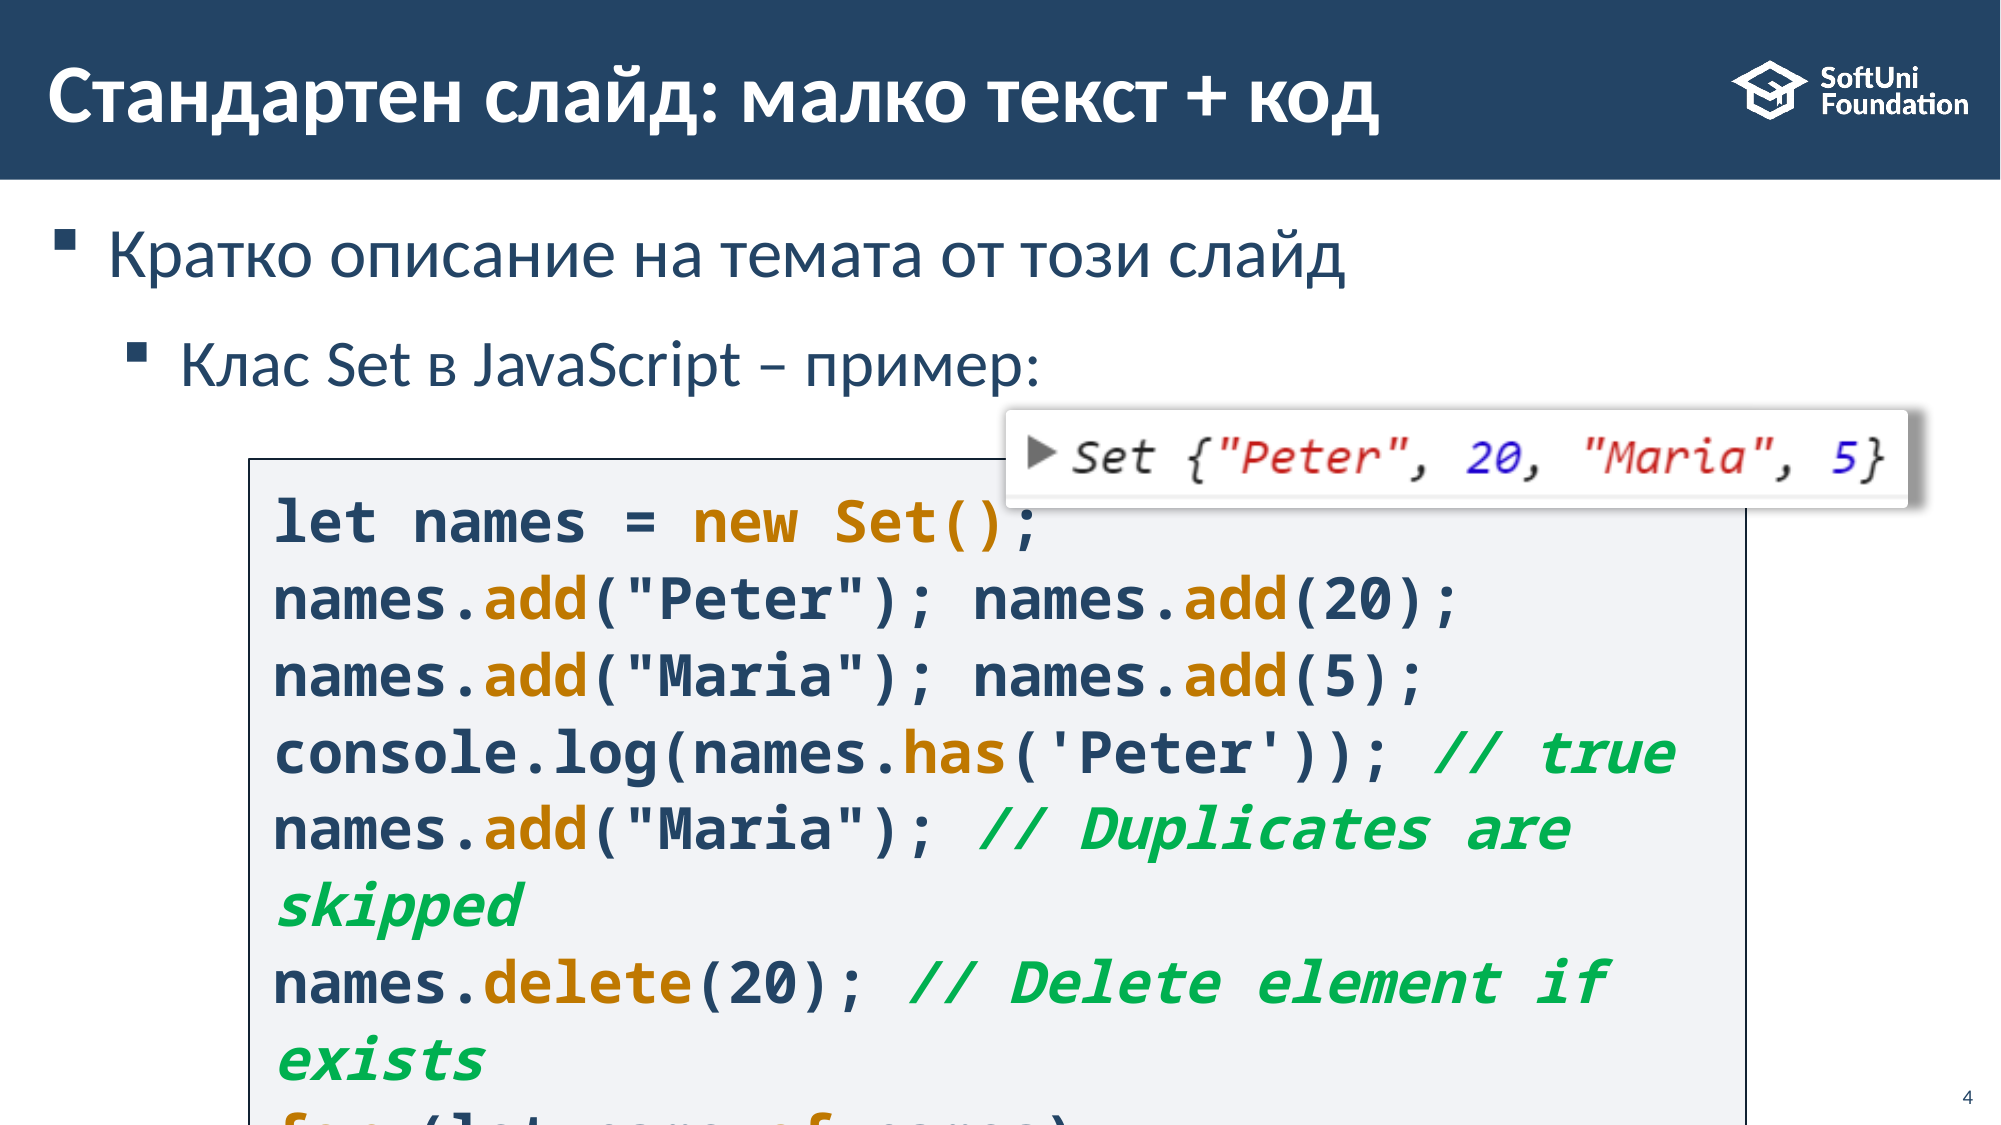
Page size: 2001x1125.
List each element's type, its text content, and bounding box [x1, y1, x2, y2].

list Кратко описание на темата от този слайд Клас Set в JavaScript – пример: [31, 196, 1970, 1104]
title Стандартен слайд: малко текст + код [31, 16, 1716, 162]
text_box let names = new Set(); names.add("Peter"); names.add(20); names.add("Maria"); names.add(5); console.log(names.has('Peter')); // true names.add("Maria"); // Duplicates are skipped names.delete(20); // Delete element if exists for (let name of names) console.log(name); [249, 459, 1747, 1125]
slide_number 4 [1927, 1067, 1989, 1117]
picture [1005, 409, 1909, 509]
picture [1731, 60, 1968, 120]
